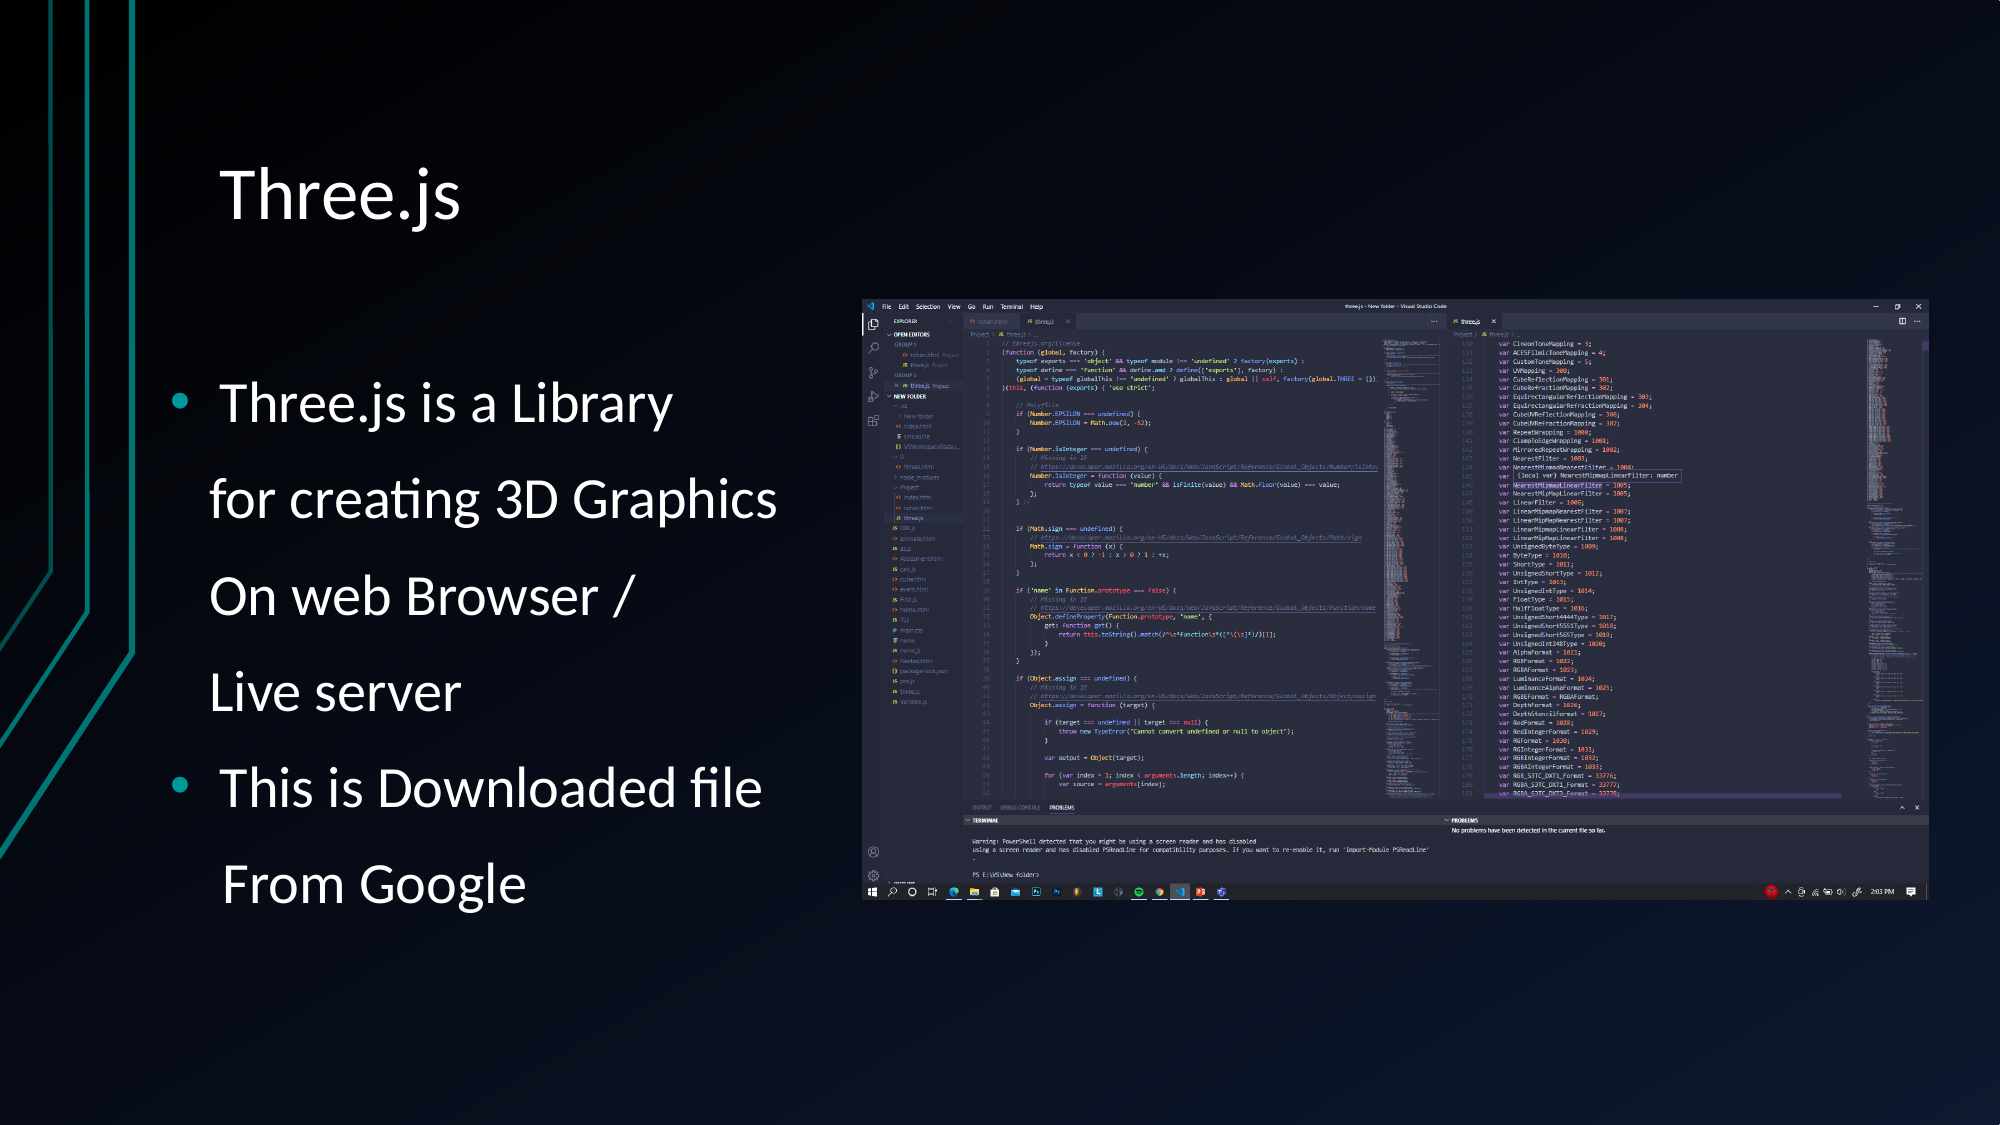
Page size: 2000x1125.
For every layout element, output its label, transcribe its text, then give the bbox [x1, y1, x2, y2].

title Three.js [199, 45, 1900, 246]
text_box Three.js is a Library for creating 3D Graphics On web Browser / Live server This is Downloaded file From Google [149, 362, 1075, 1095]
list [861, 299, 1930, 901]
